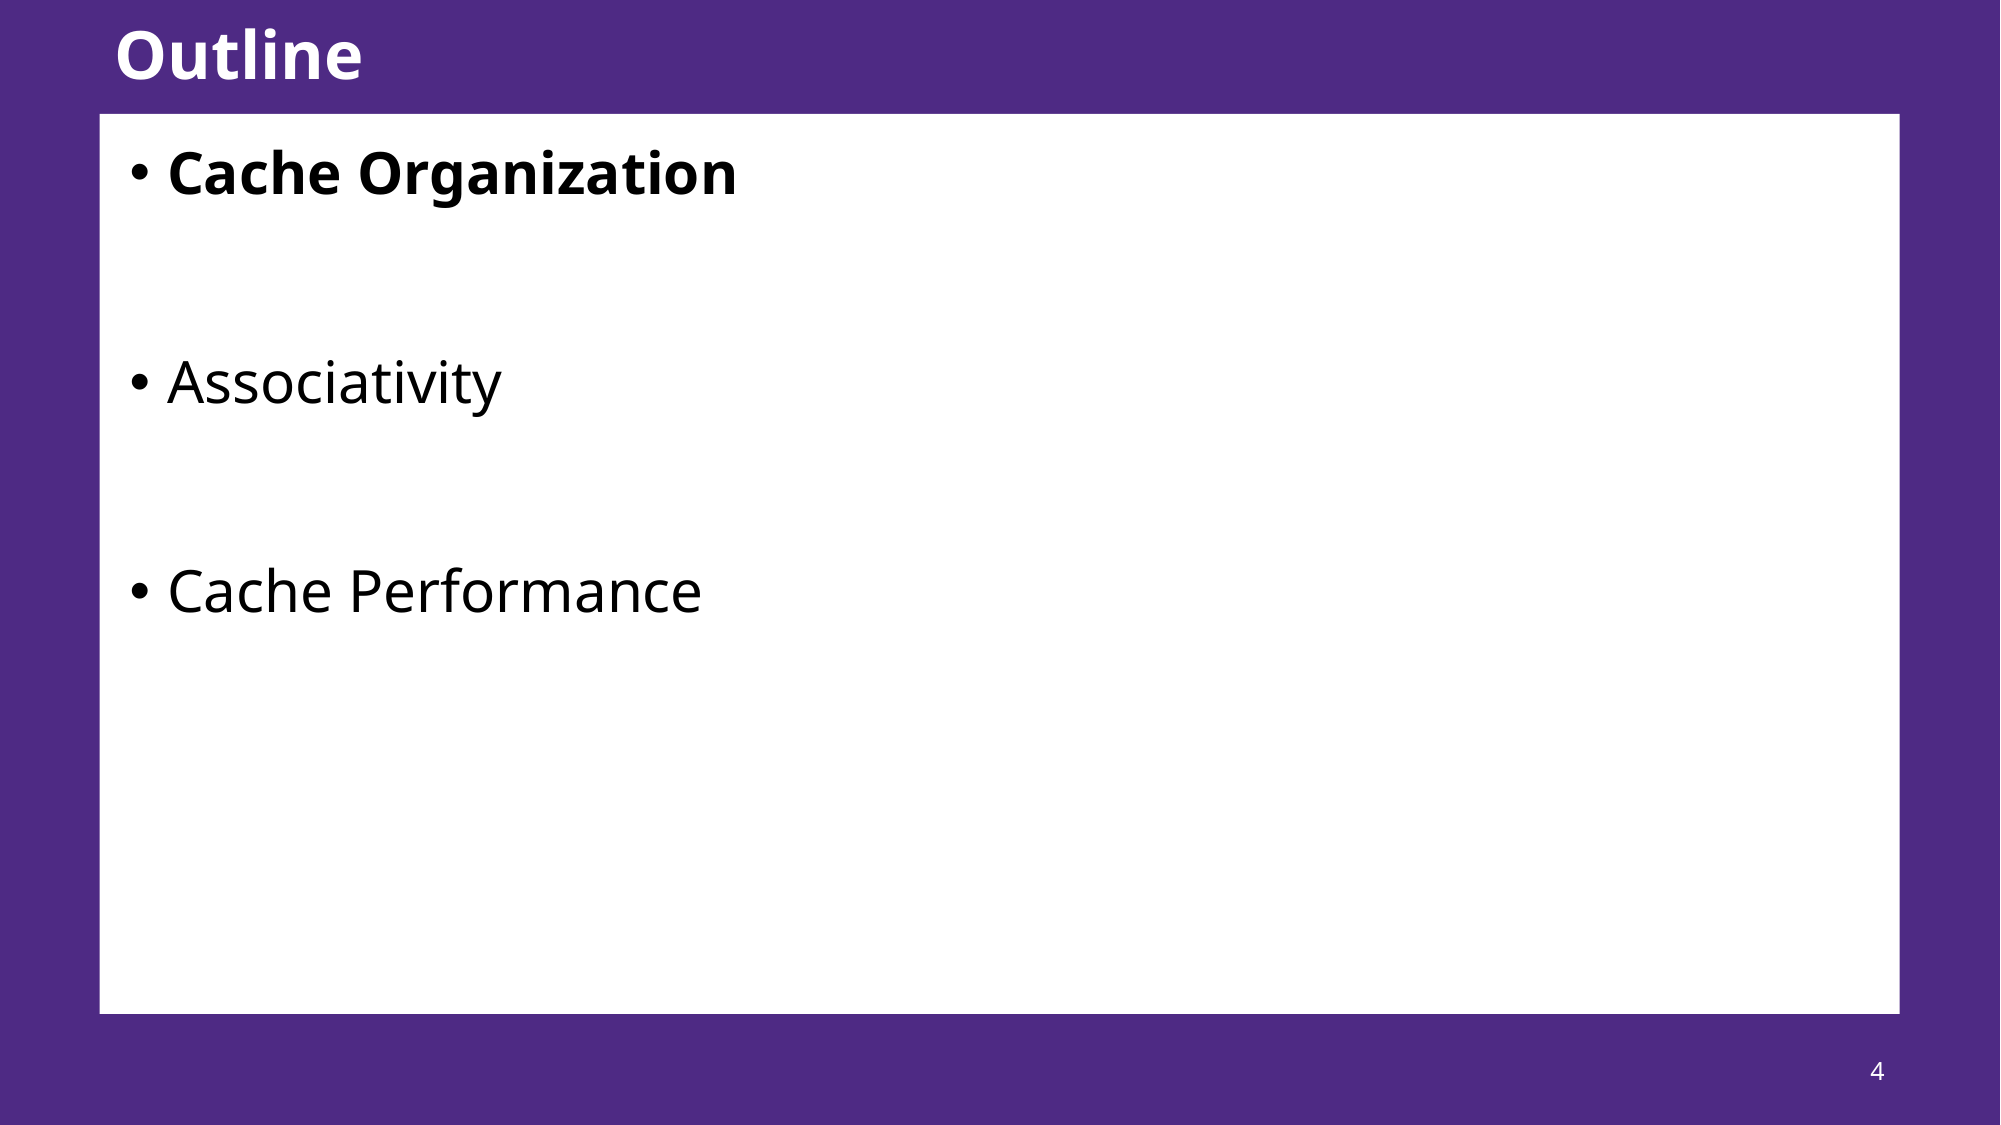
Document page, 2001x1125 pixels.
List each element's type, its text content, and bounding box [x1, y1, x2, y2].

title Outline [99, 1, 1900, 114]
slide_number 4 [1749, 1042, 1900, 1103]
list Cache Organization Associativity Cache Performance [99, 114, 1900, 1014]
